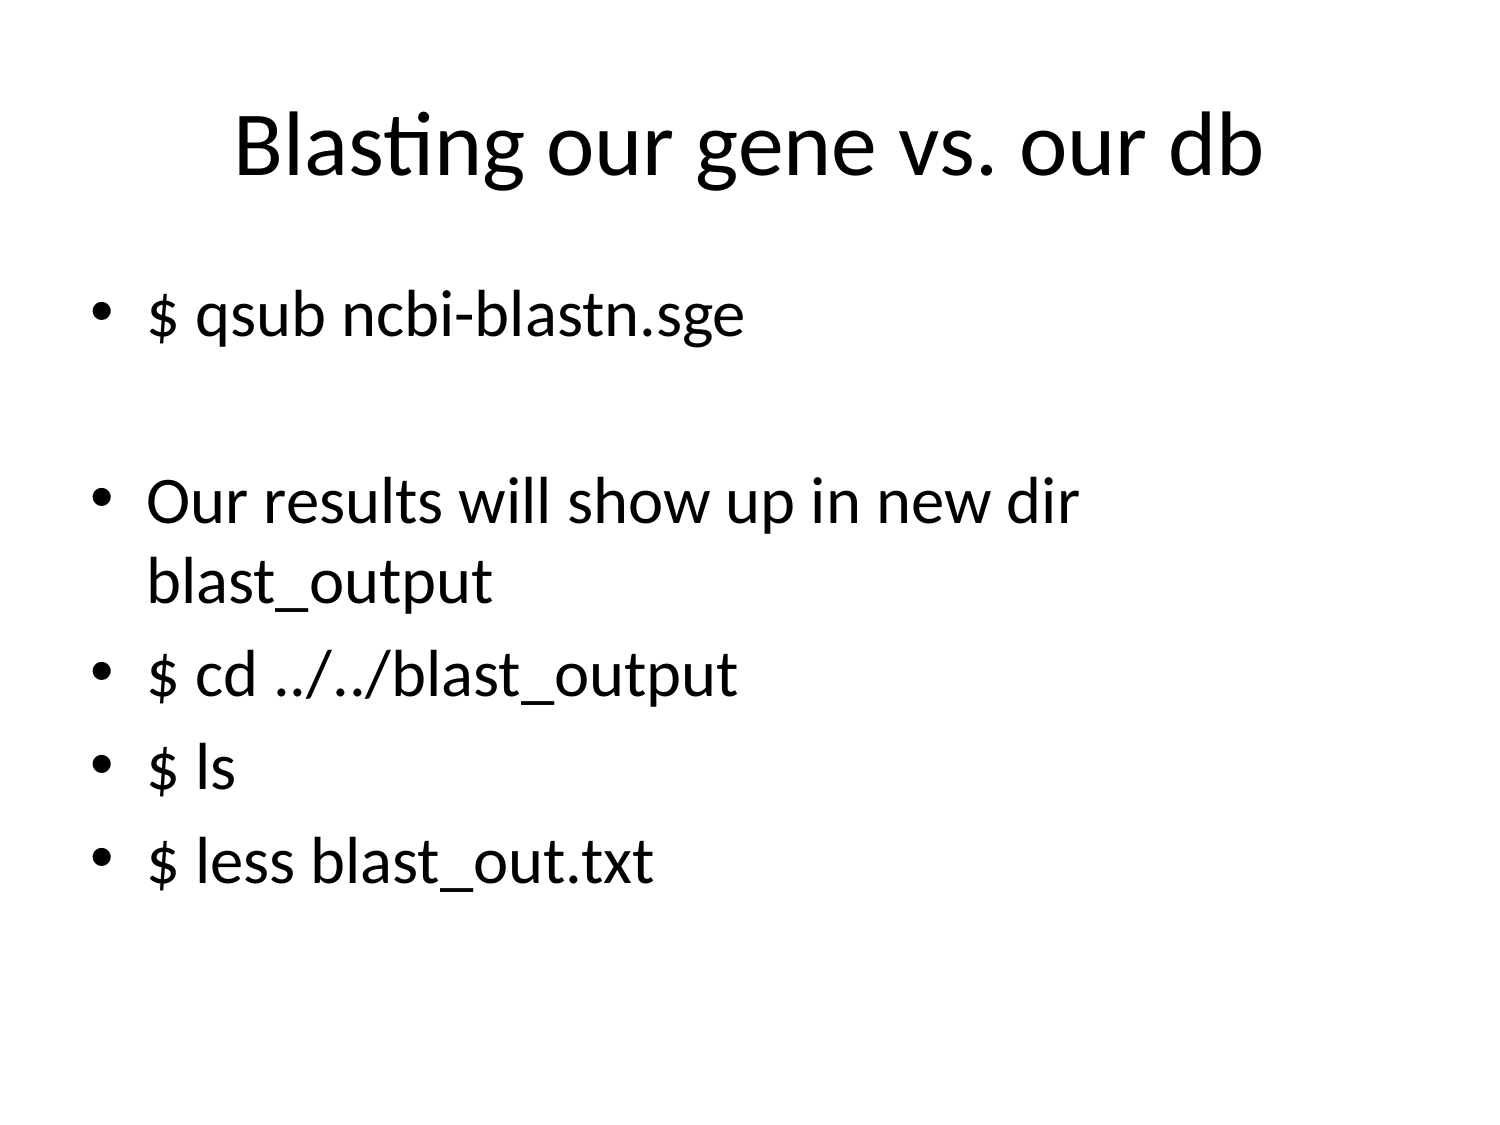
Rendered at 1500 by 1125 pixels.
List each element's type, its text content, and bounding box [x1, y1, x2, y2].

title Blasting our gene vs. our db [75, 45, 1425, 233]
list $ qsub ncbi-blastn.sge Our results will show up in new dir blast_output $ cd ../../blast_output $ ls $ less blast_out.txt [75, 262, 1425, 1005]
